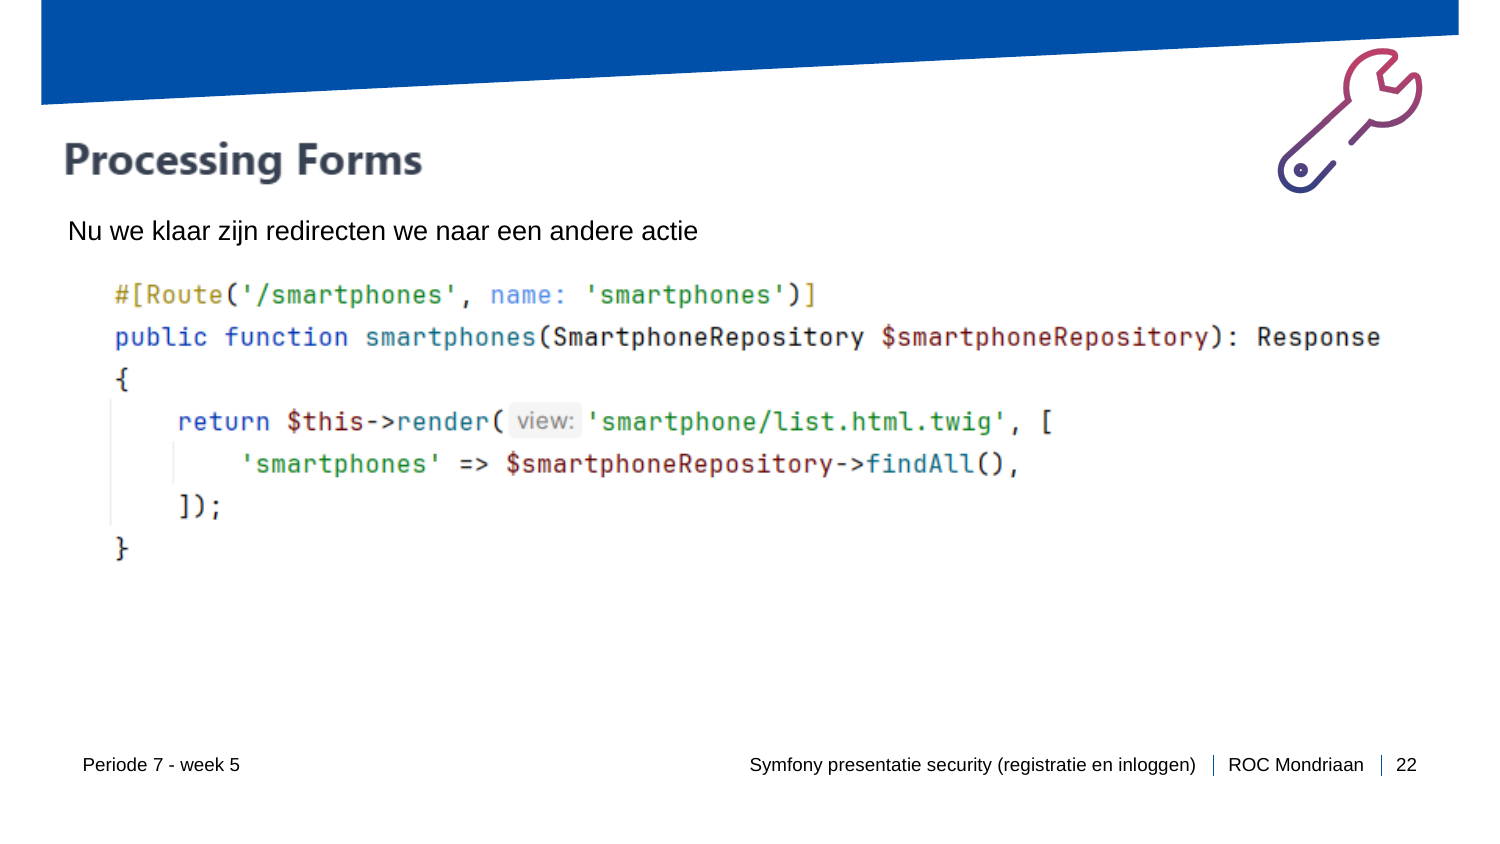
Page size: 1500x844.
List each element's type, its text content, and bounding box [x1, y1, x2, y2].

picture [1250, 20, 1450, 221]
slide_number Periode 7 - week 5 [82, 752, 319, 783]
slide_number 22 [1381, 752, 1418, 783]
picture [60, 137, 427, 194]
footer Symfony presentatie security (registratie en inloggen) [386, 752, 1214, 783]
picture [107, 274, 1393, 570]
text_box Nu we klaar zijn redirecten we naar een andere actie [67, 213, 829, 243]
